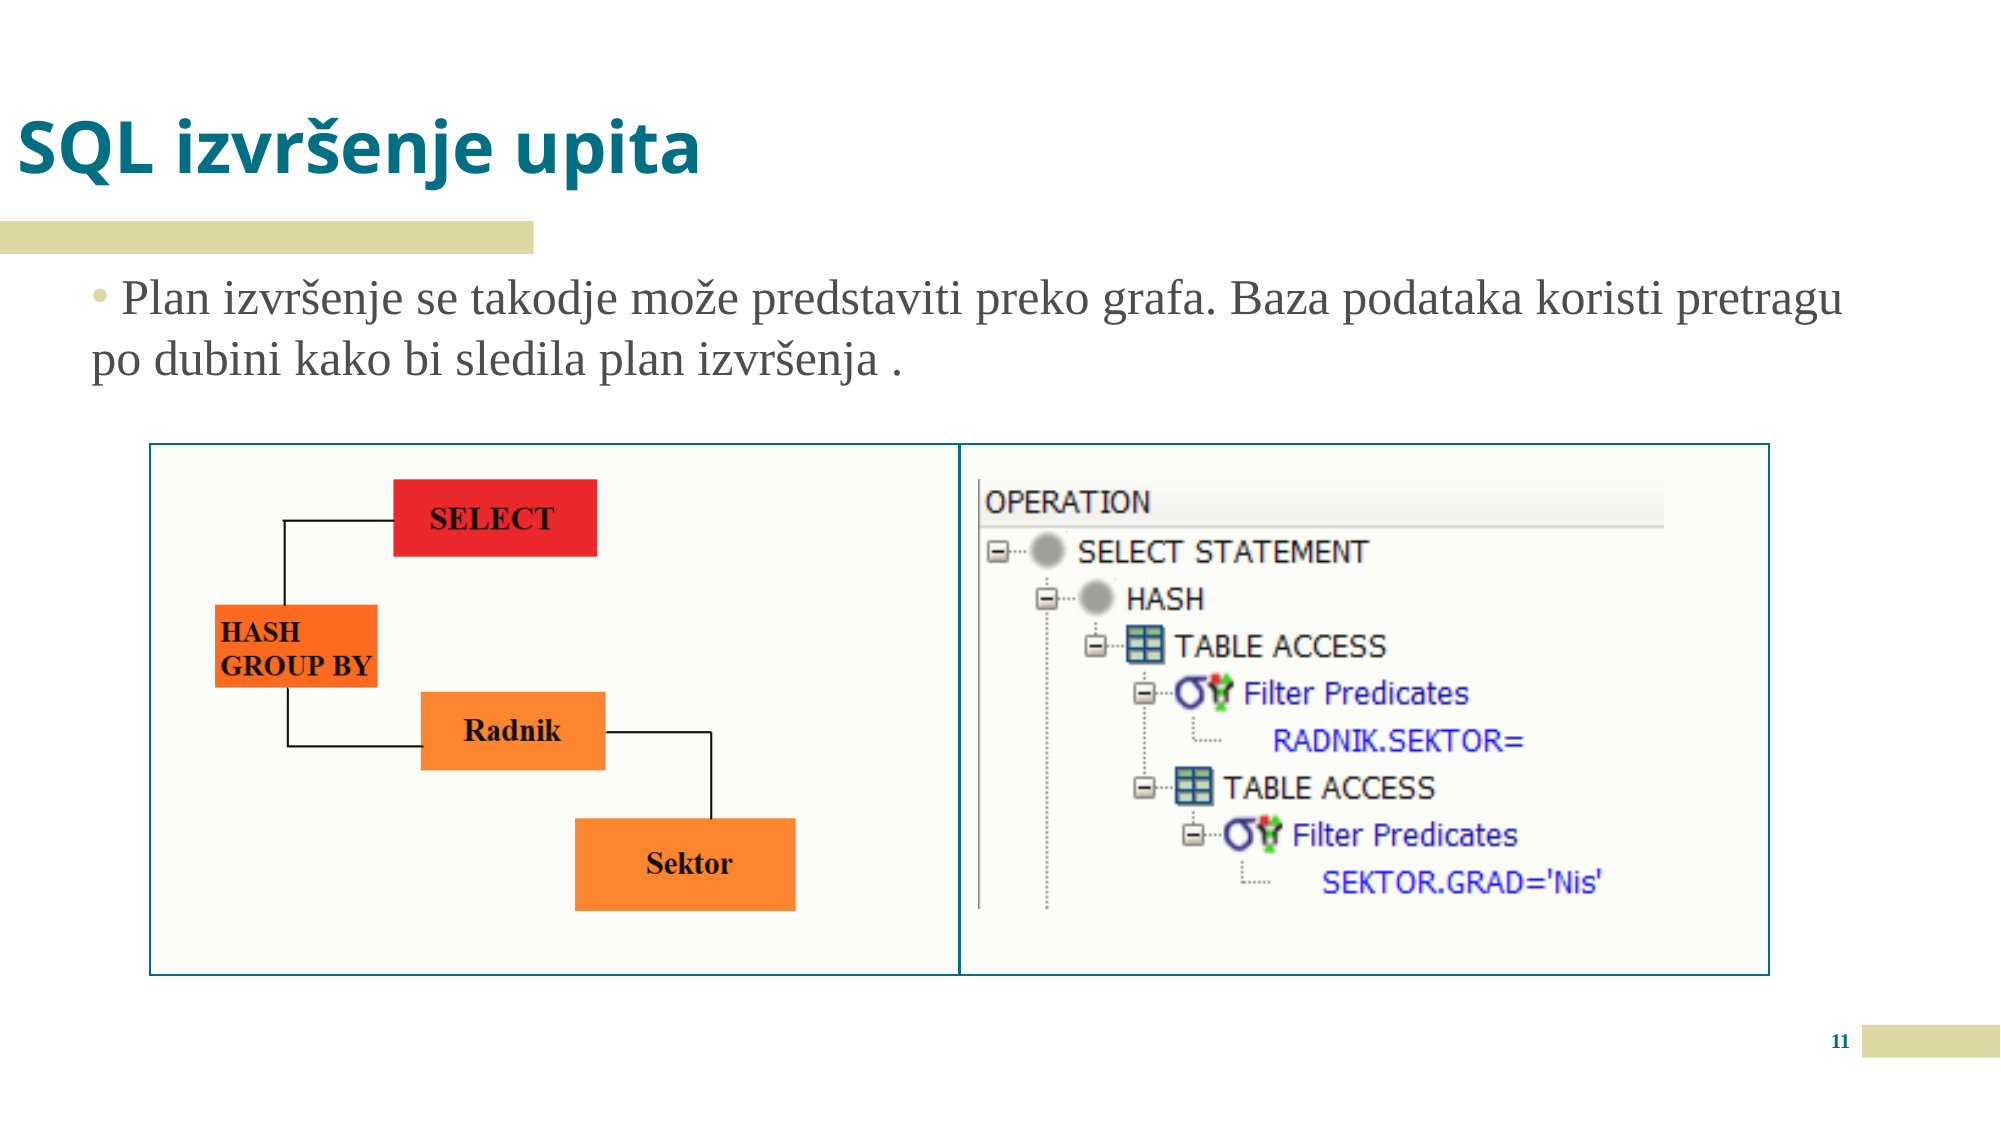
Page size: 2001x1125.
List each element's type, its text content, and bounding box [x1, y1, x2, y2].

title SQL izvršenje upita [16, 91, 705, 189]
text_box [149, 443, 959, 976]
list Plan izvršenje se takodje može predstaviti preko grafa. Baza podataka koristi pretragu po dubini kako bi sledila plan izvršenja . [16, 264, 1888, 982]
text_box [959, 443, 1770, 976]
slide_number 11 [1818, 1027, 1863, 1065]
picture [195, 451, 820, 923]
picture [978, 479, 1664, 909]
